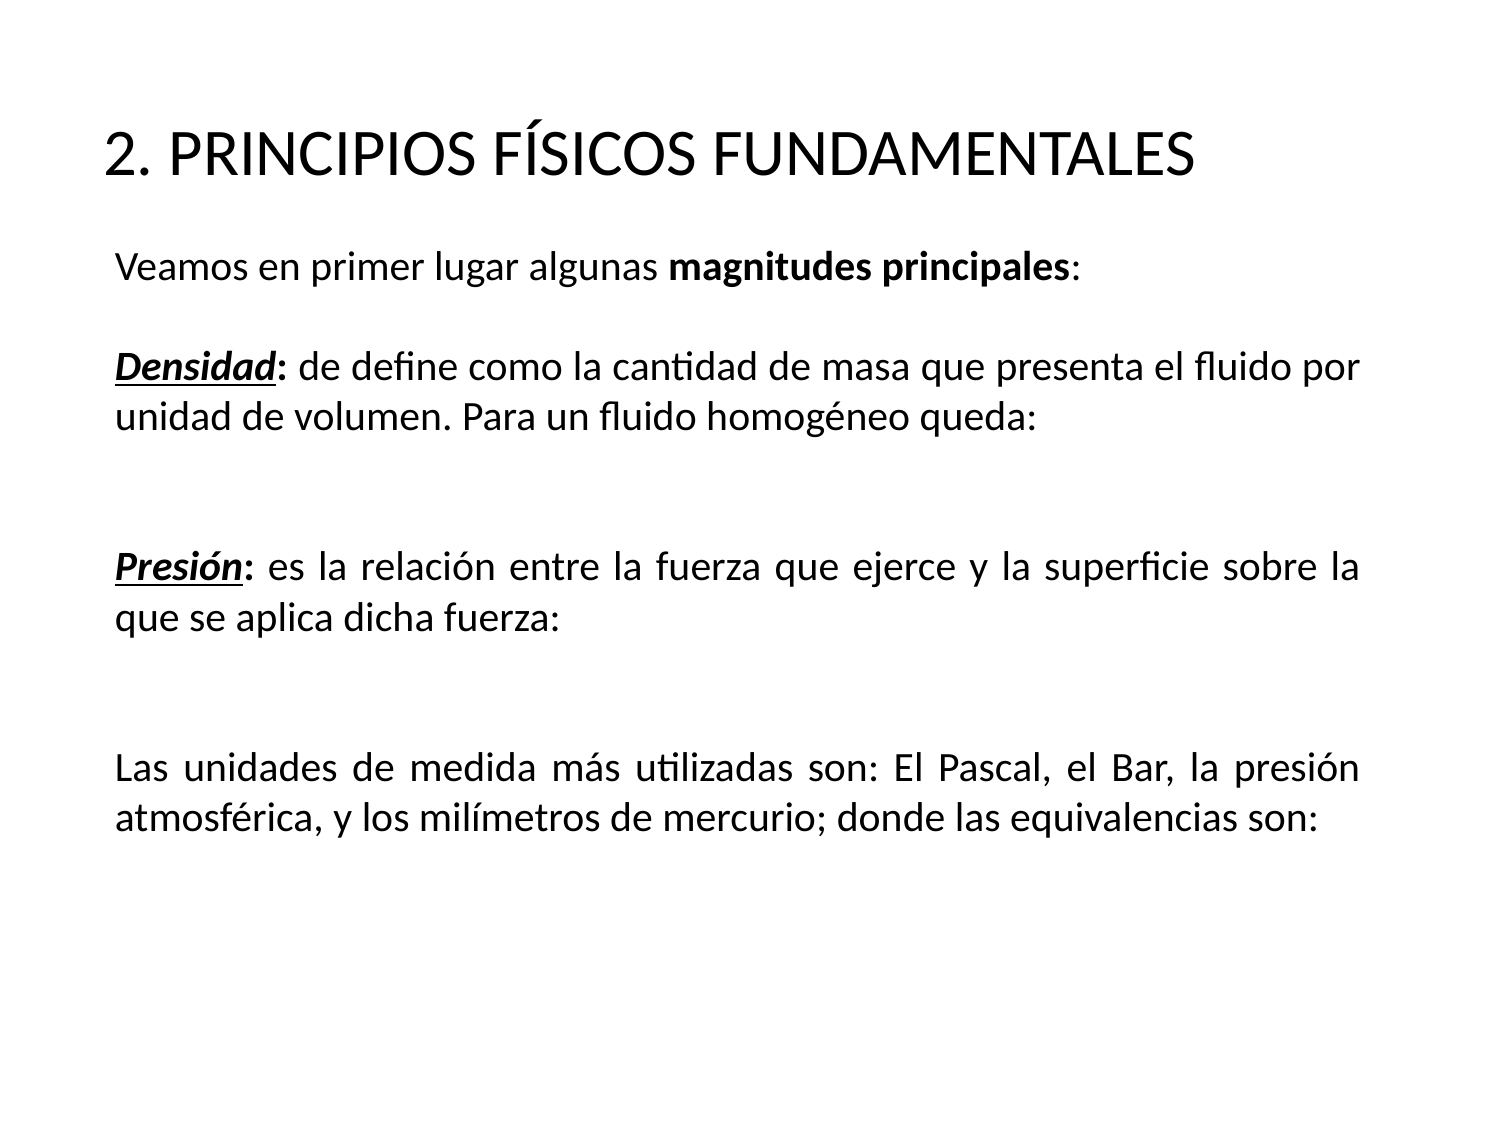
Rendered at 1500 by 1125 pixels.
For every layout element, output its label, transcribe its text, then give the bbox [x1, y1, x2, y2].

text_box 2. PRINCIPIOS FÍSICOS FUNDAMENTALES [88, 101, 1412, 197]
